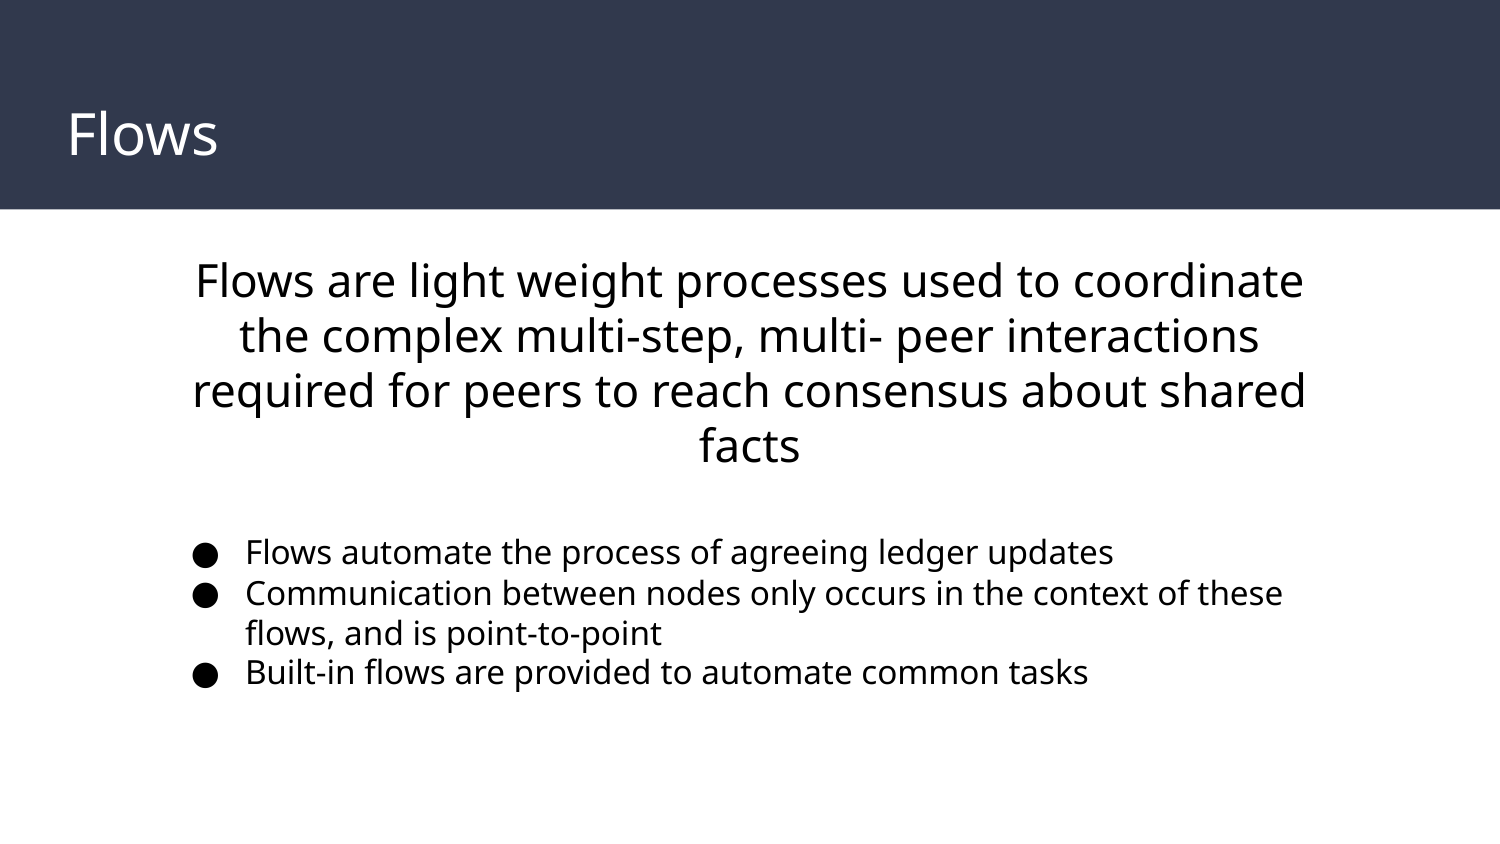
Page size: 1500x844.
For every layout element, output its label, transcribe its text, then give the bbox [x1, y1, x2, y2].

text_box Flows are light weight processes used to coordinate the complex multi-step, multi- peer interactions required for peers to reach consensus about shared facts [142, 236, 1358, 413]
title Flows [51, 82, 1449, 185]
text_box Flows automate the process of agreeing ledger updates Communication between nodes only occurs in the context of these flows, and is point-to-point Built-in flows are provided to automate common tasks [155, 516, 1345, 793]
